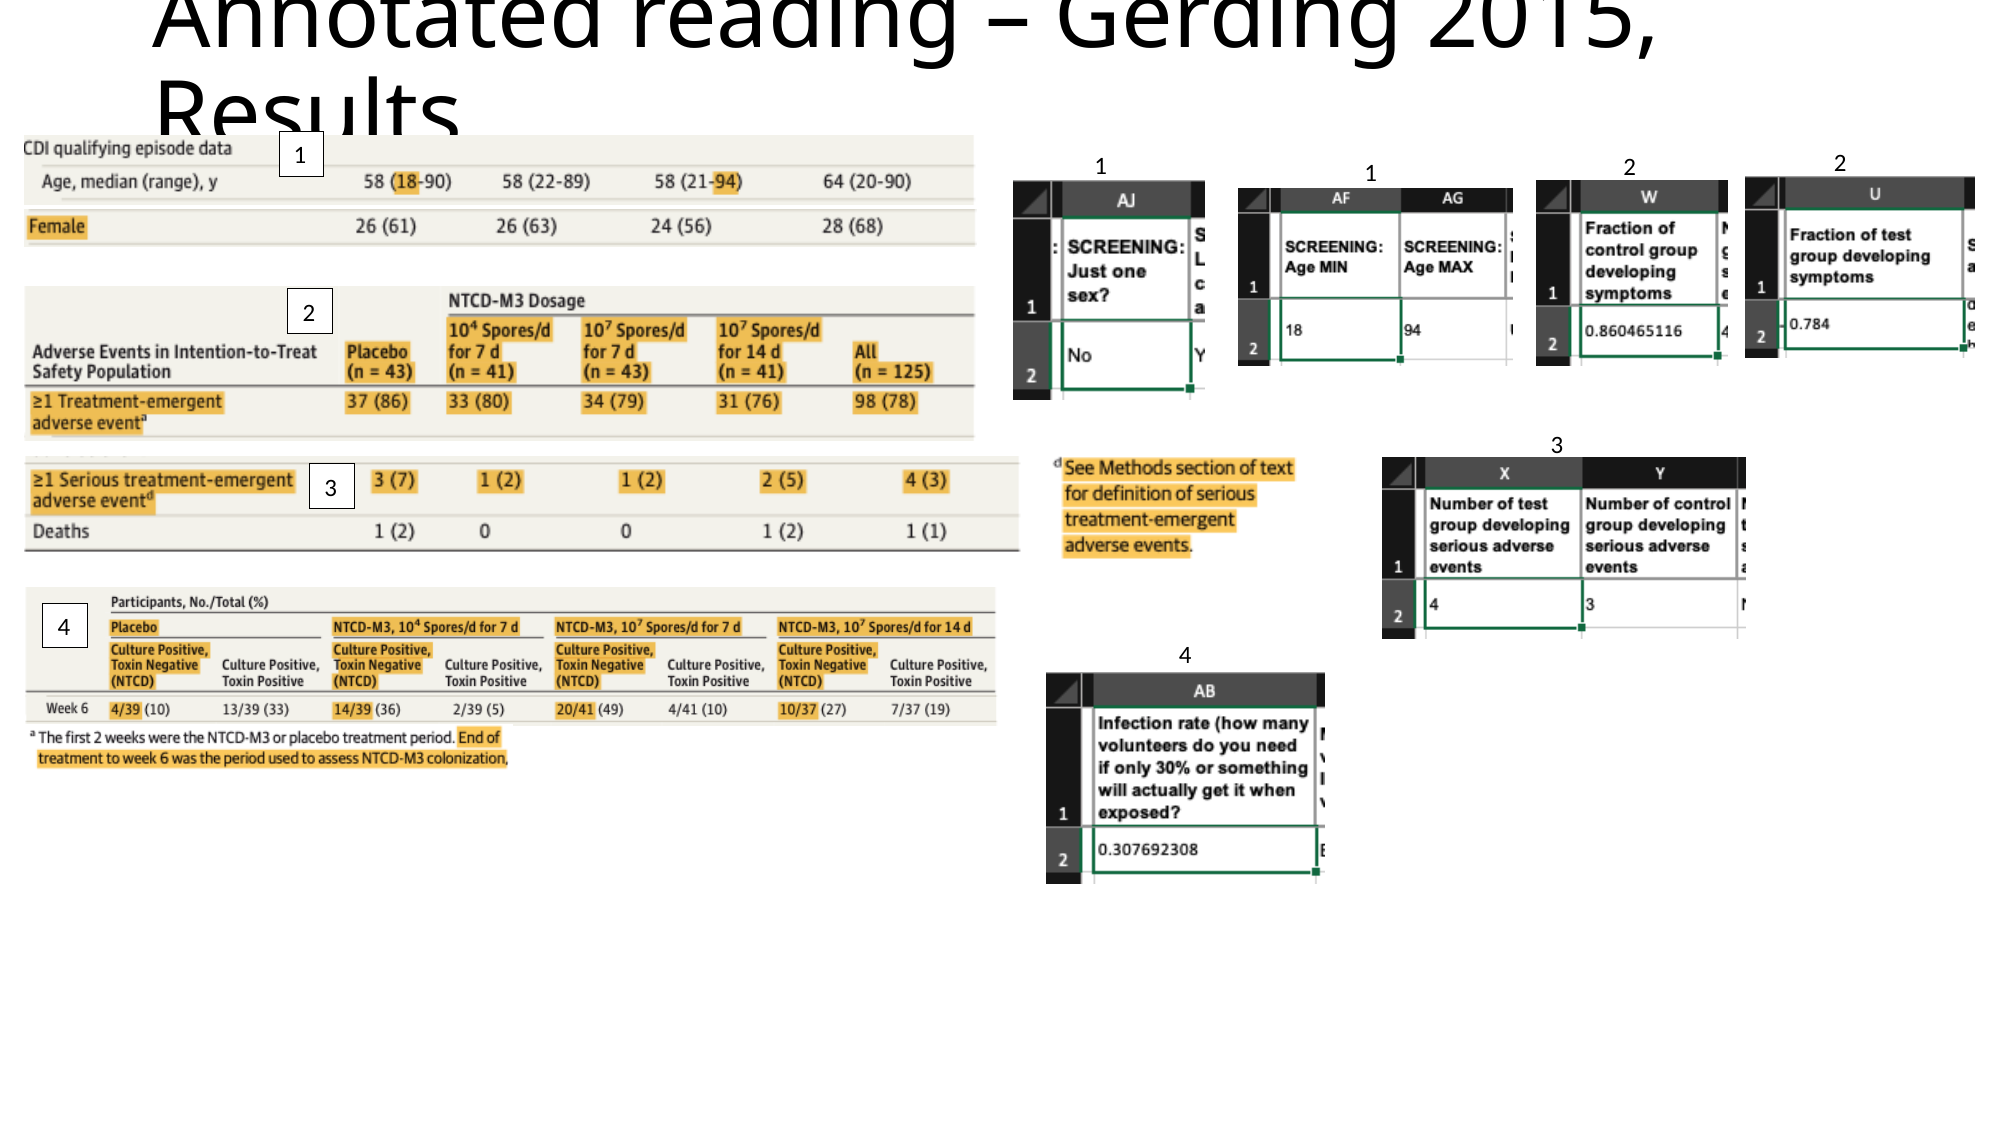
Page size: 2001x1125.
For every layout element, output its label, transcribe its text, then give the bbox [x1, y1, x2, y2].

picture [1012, 180, 1205, 400]
text_box 2 [1608, 143, 1691, 180]
text_box 1 [279, 131, 324, 135]
picture [24, 286, 979, 441]
picture [24, 135, 979, 205]
text_box 2 [1819, 139, 1901, 176]
text_box 4 [1164, 631, 1246, 672]
text_box 1 [1079, 141, 1162, 180]
picture [1536, 180, 1728, 366]
picture [1046, 672, 1325, 884]
title Annotated reading – Gerding 2015, Results [137, 0, 1863, 136]
picture [24, 587, 1000, 772]
text_box 1 [1349, 149, 1432, 188]
text_box 3 [1535, 420, 1618, 457]
picture [24, 456, 1297, 565]
picture [24, 209, 977, 247]
picture [1745, 176, 1975, 358]
picture [1238, 188, 1513, 366]
picture [1381, 457, 1746, 639]
